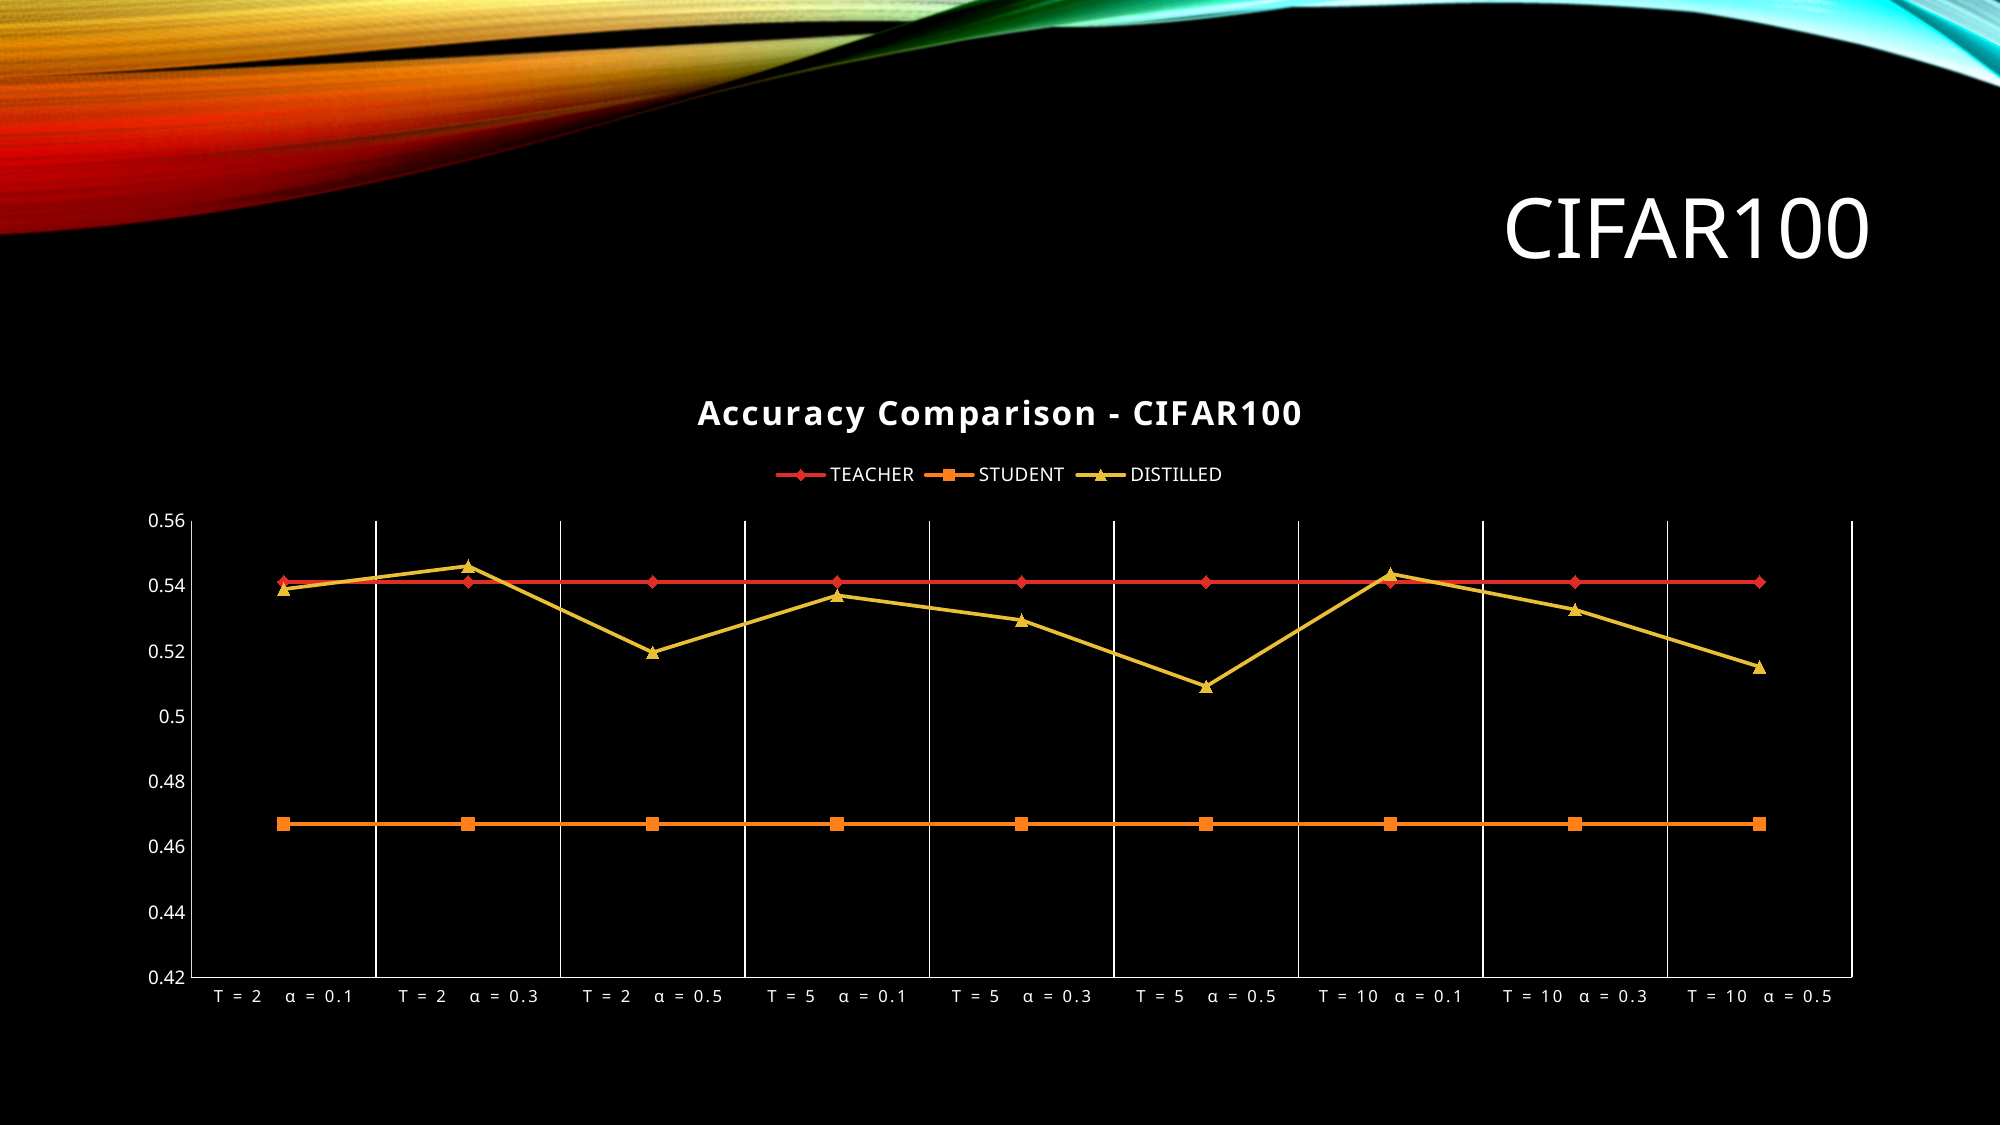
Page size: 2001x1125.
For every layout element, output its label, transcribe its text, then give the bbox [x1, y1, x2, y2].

title CIFAR100 [474, 125, 1888, 338]
chart [112, 359, 1888, 1021]
picture [0, 0, 2000, 237]
